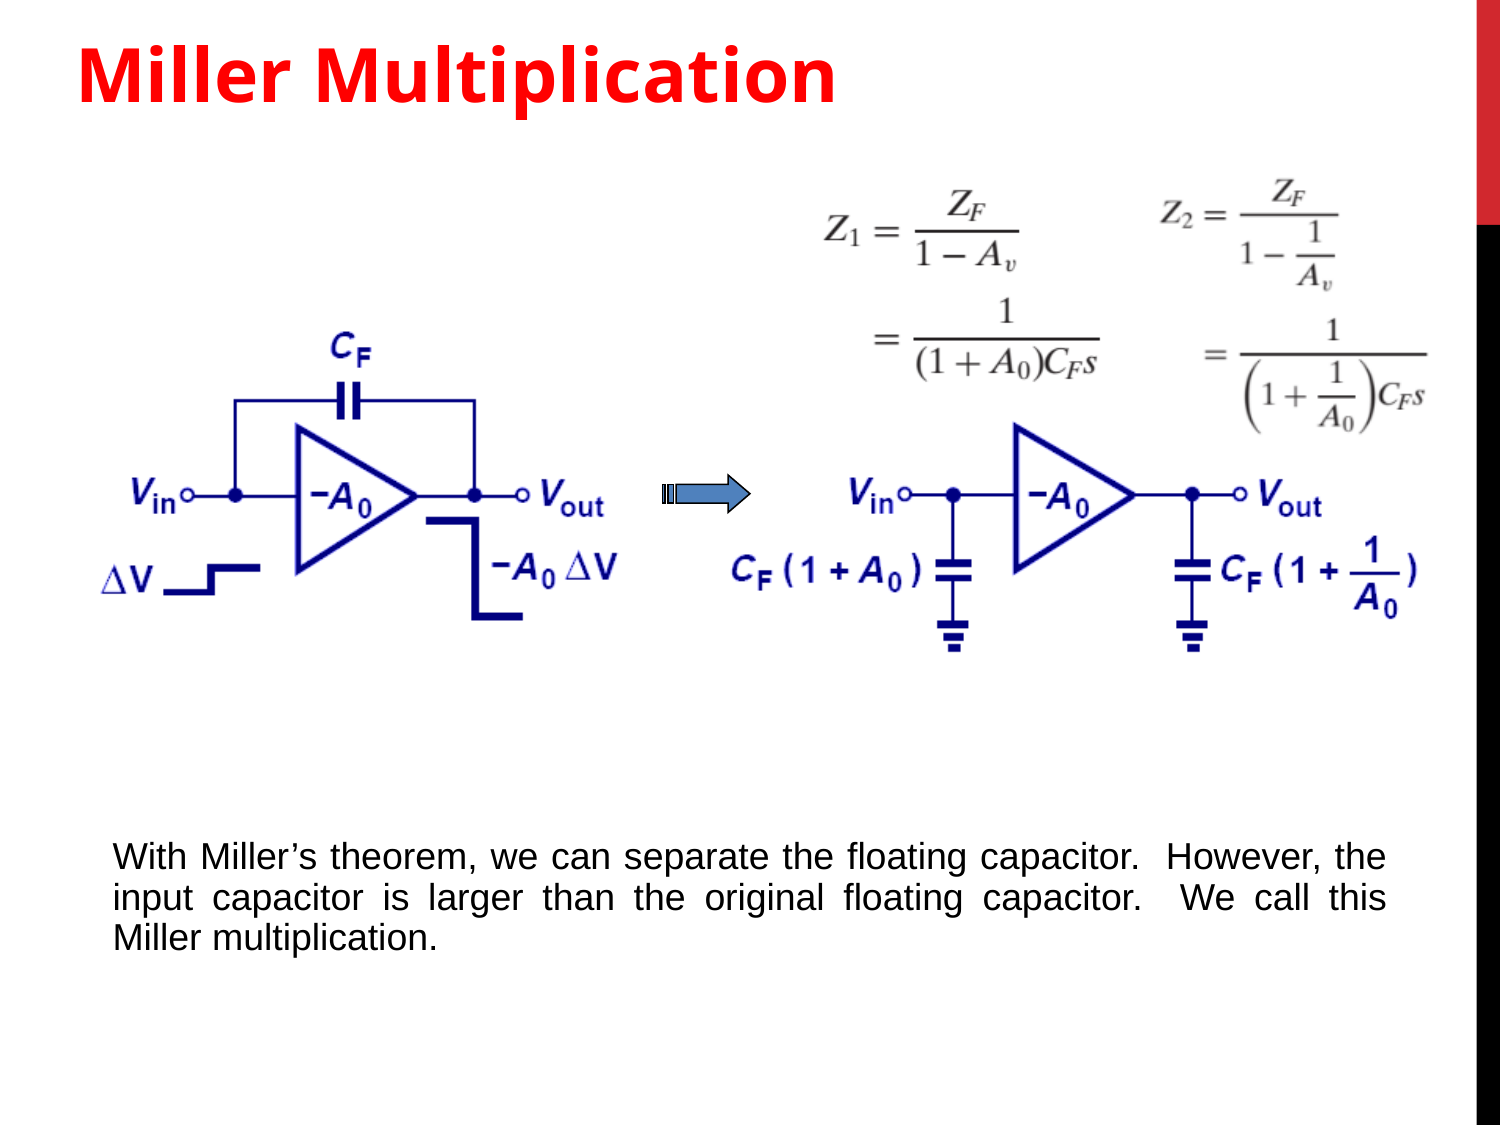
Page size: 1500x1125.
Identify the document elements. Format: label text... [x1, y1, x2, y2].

picture [1149, 164, 1430, 443]
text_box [87, 324, 1423, 660]
picture [810, 174, 1106, 388]
list With Miller’s theorem, we can separate the floating capacitor. However, the input capacitor is larger than the original floating capacitor. We call this Miller multiplication. [112, 837, 1388, 1038]
title Miller Multiplication [75, 24, 1425, 120]
